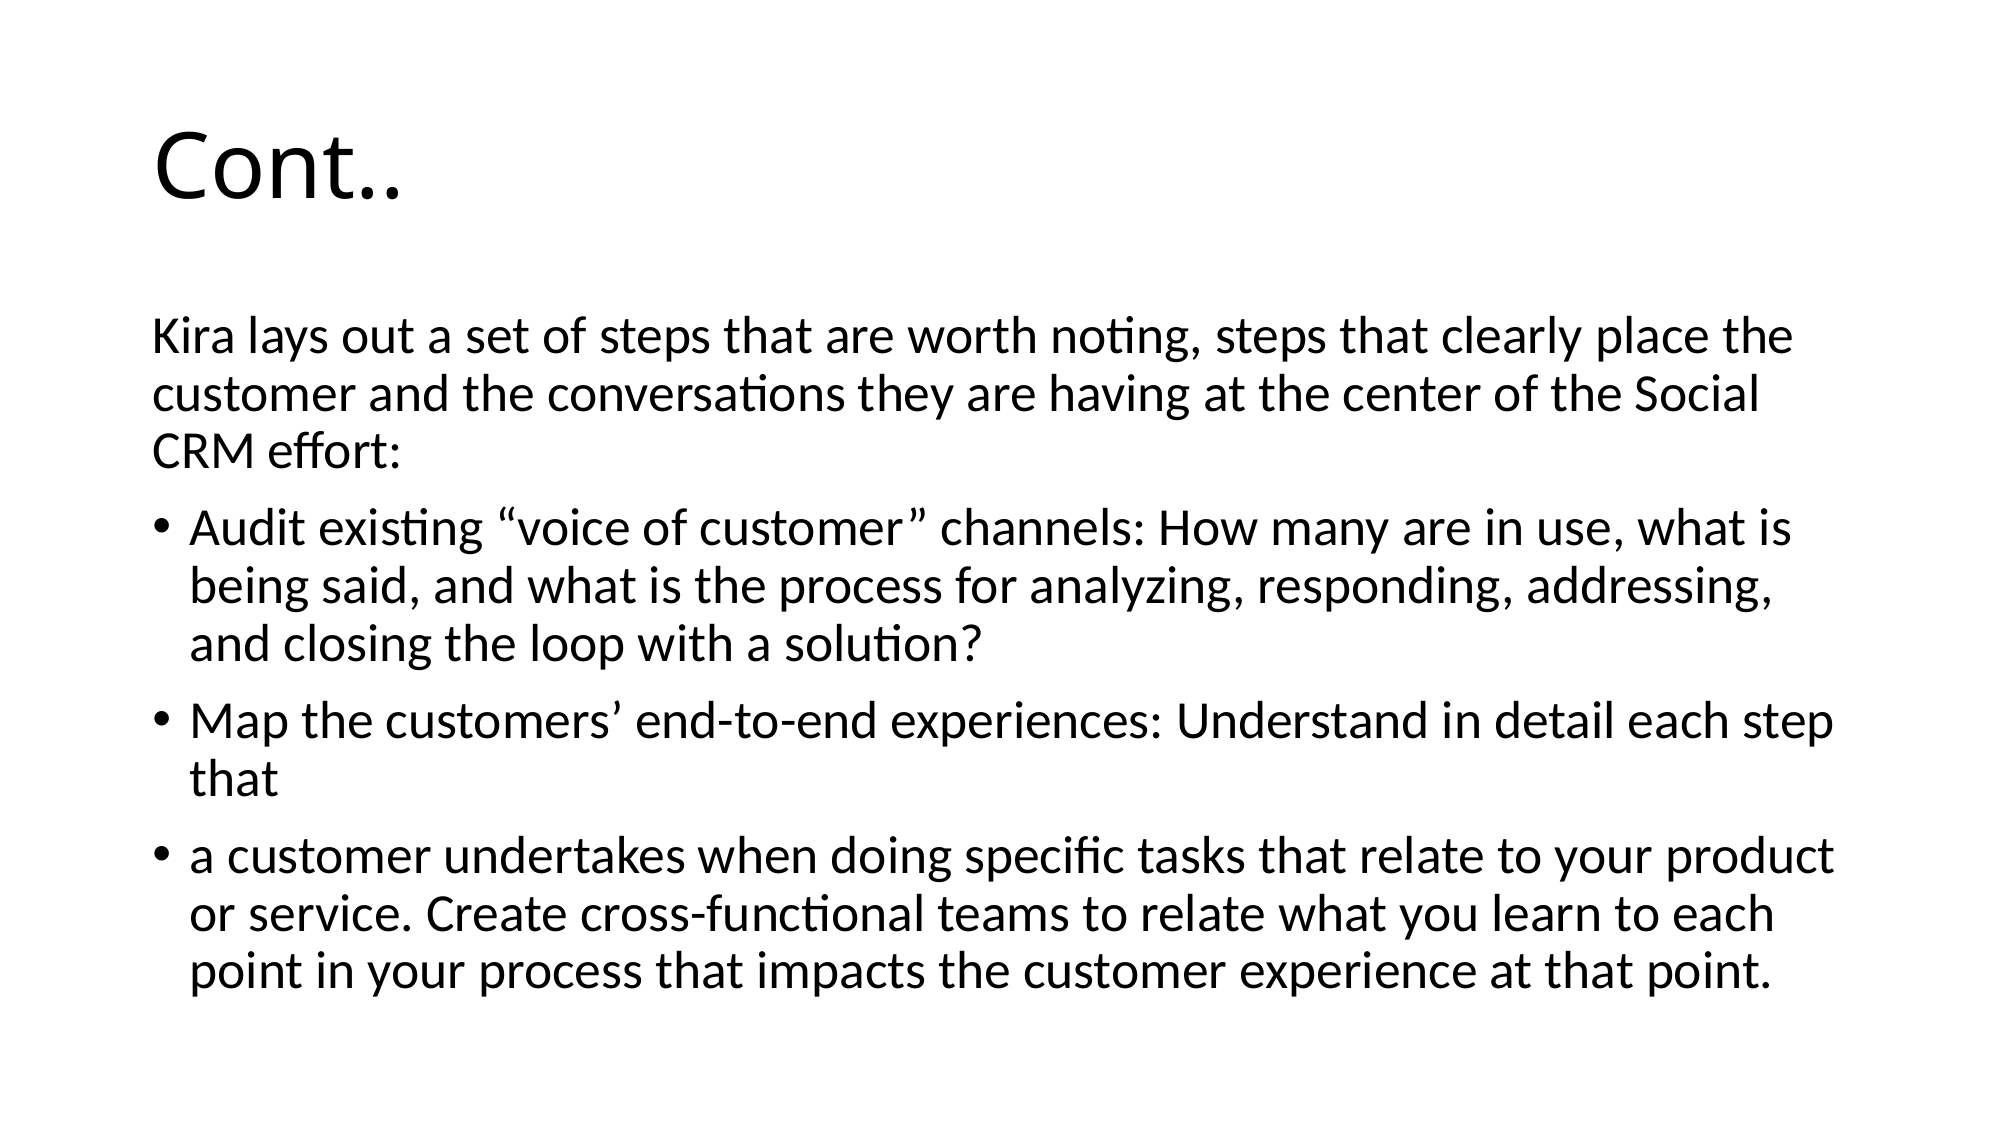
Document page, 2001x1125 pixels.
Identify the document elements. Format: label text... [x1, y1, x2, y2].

title Cont.. [137, 59, 1863, 278]
list Kira lays out a set of steps that are worth noting, steps that clearly place the customer and the conversations they are having at the center of the Social CRM effort: Audit existing “voice of customer” channels: How many are in use, what is being said, and what is the process for analyzing, responding, addressing, and closing the loop with a solution? Map the customers’ end-to-end experiences: Understand in detail each step that a customer undertakes when doing specific tasks that relate to your product or service. Create cross-functional teams to relate what you learn to each point in your process that impacts the customer experience at that point. [137, 299, 1863, 1014]
